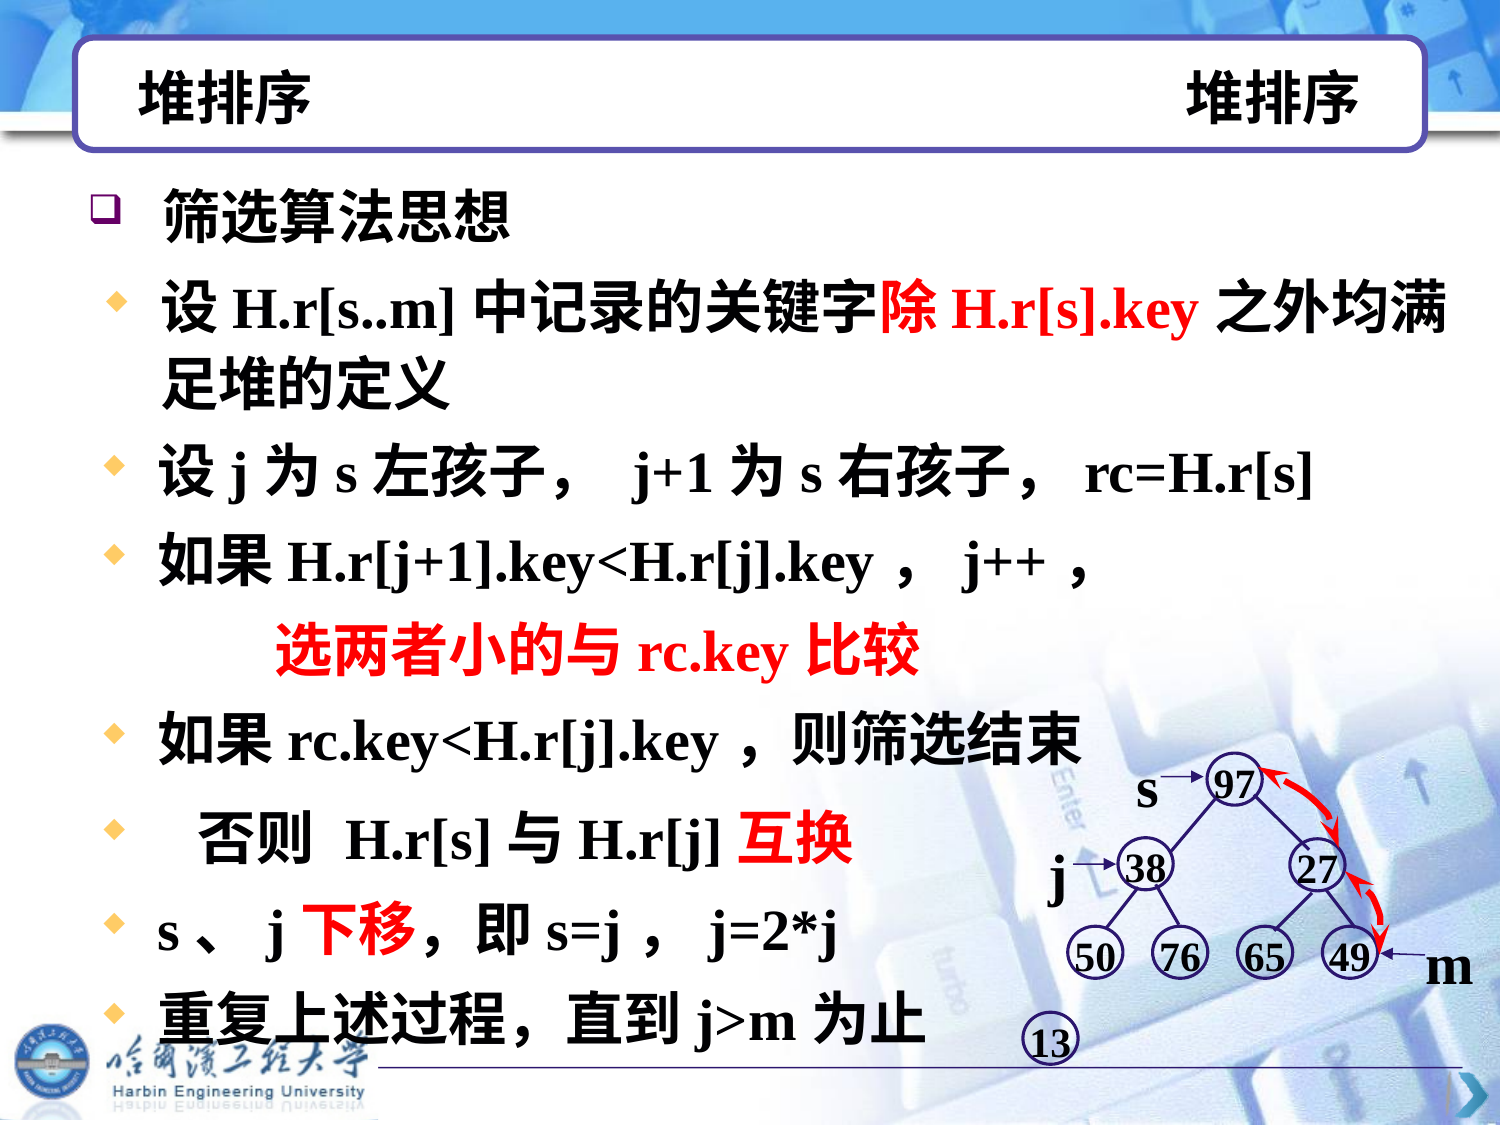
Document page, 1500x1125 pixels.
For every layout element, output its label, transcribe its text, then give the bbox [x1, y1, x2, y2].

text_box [1121, 734, 1204, 823]
picture [0, 0, 1500, 1125]
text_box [1022, 752, 1378, 1065]
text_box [1034, 822, 1117, 911]
title 堆排序 堆排序 [75, 50, 1425, 143]
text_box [1380, 911, 1461, 1000]
text_box 设j为s左孩子， j+1为s右孩子，rc=H.r[s] 如果H.r[j+1].key<H.r[j].key，j++， 选两者小的与rc.key比较 如果rc.key<H.r[j].key，则筛选结束 否则 H.r[s]与H.r[j]互换 s、j下移，即s=j，j=2*j 重复上述过程，直到j>m为止 [86, 419, 1478, 1060]
text_box 筛选算法思想 [72, 170, 636, 258]
text_box 设H.r[s..m]中记录的关键字除H.r[s].key之外均满足堆的定义 [89, 256, 1474, 440]
